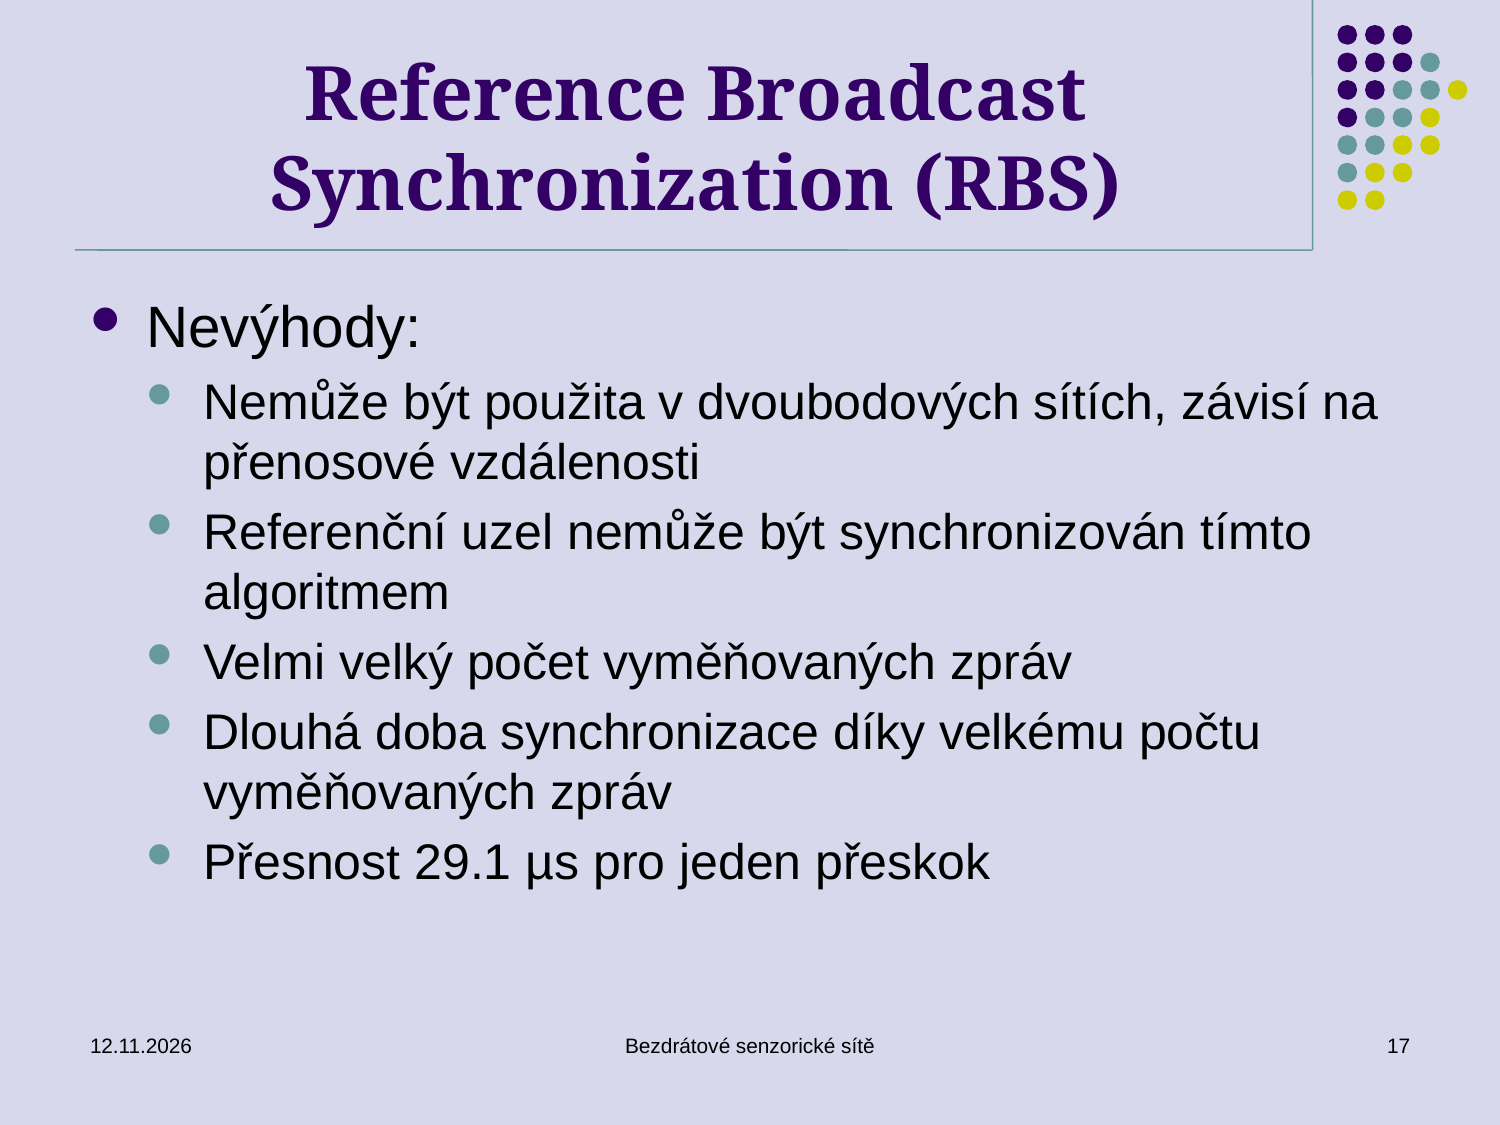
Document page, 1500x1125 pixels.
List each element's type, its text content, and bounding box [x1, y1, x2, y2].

title Reference Broadcast Synchronization (RBS) [75, 20, 1317, 233]
slide_number 17 [1074, 1025, 1425, 1100]
list Nevýhody: Nemůže být použita v dvoubodových sítích, závisí na přenosové vzdálenosti Referenční uzel nemůže být synchronizován tímto algoritmem Velmi velký počet vyměňovaných zpráv Dlouhá doba synchronizace díky velkému počtu vyměňovaných zpráv Přesnost 29.1 µs pro jeden přeskok [75, 282, 1425, 1006]
slide_number 26. 11. 2019 [75, 1025, 425, 1100]
footer Bezdrátové senzorické sítě [512, 1025, 988, 1100]
